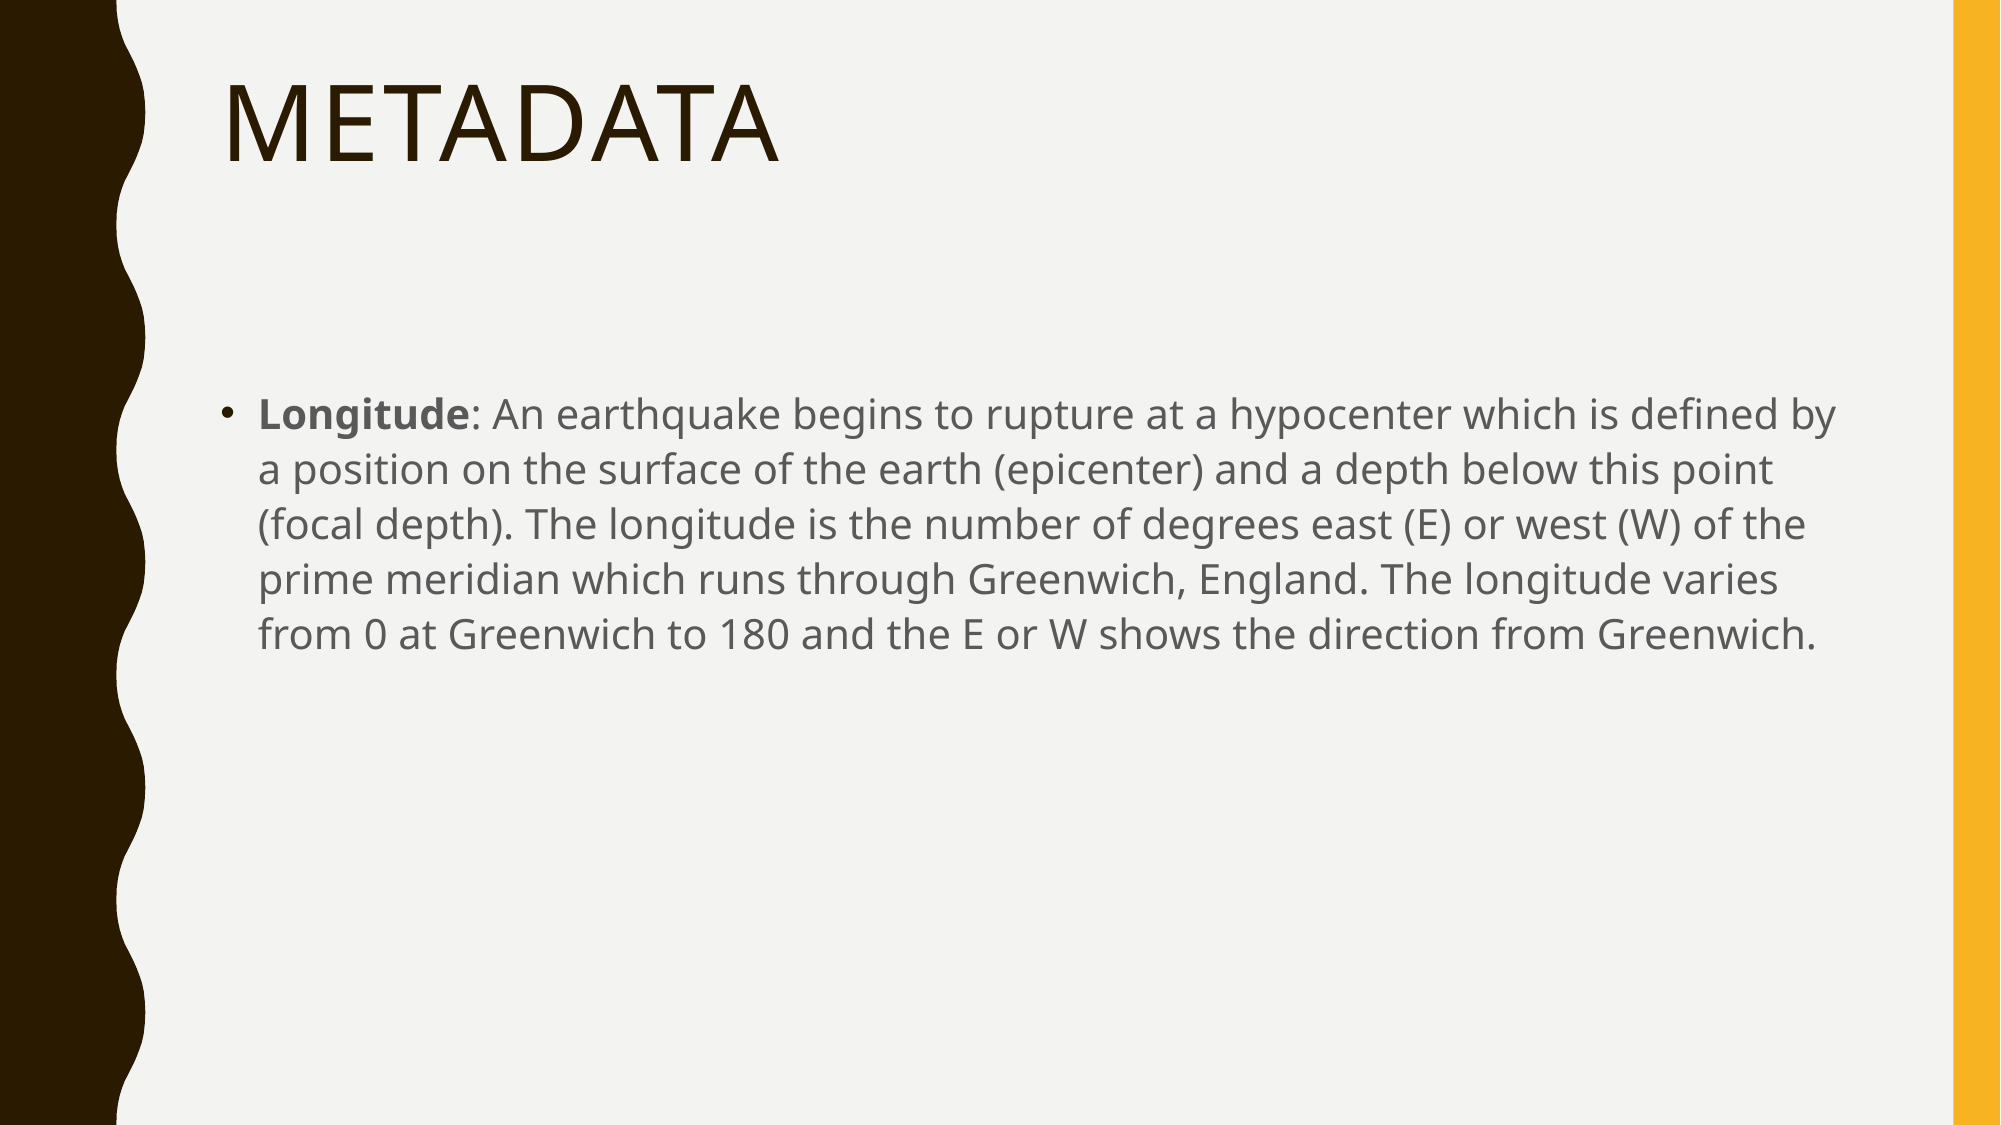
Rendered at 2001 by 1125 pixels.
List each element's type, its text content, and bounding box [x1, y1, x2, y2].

list Longitude: An earthquake begins to rupture at a hypocenter which is defined by a position on the surface of the earth (epicenter) and a depth below this point (focal depth). The longitude is the number of degrees east (E) or west (W) of the prime meridian which runs through Greenwich, England. The longitude varies from 0 at Greenwich to 180 and the E or W shows the direction from Greenwich. [205, 375, 1875, 965]
title Metadata [205, 62, 1875, 308]
